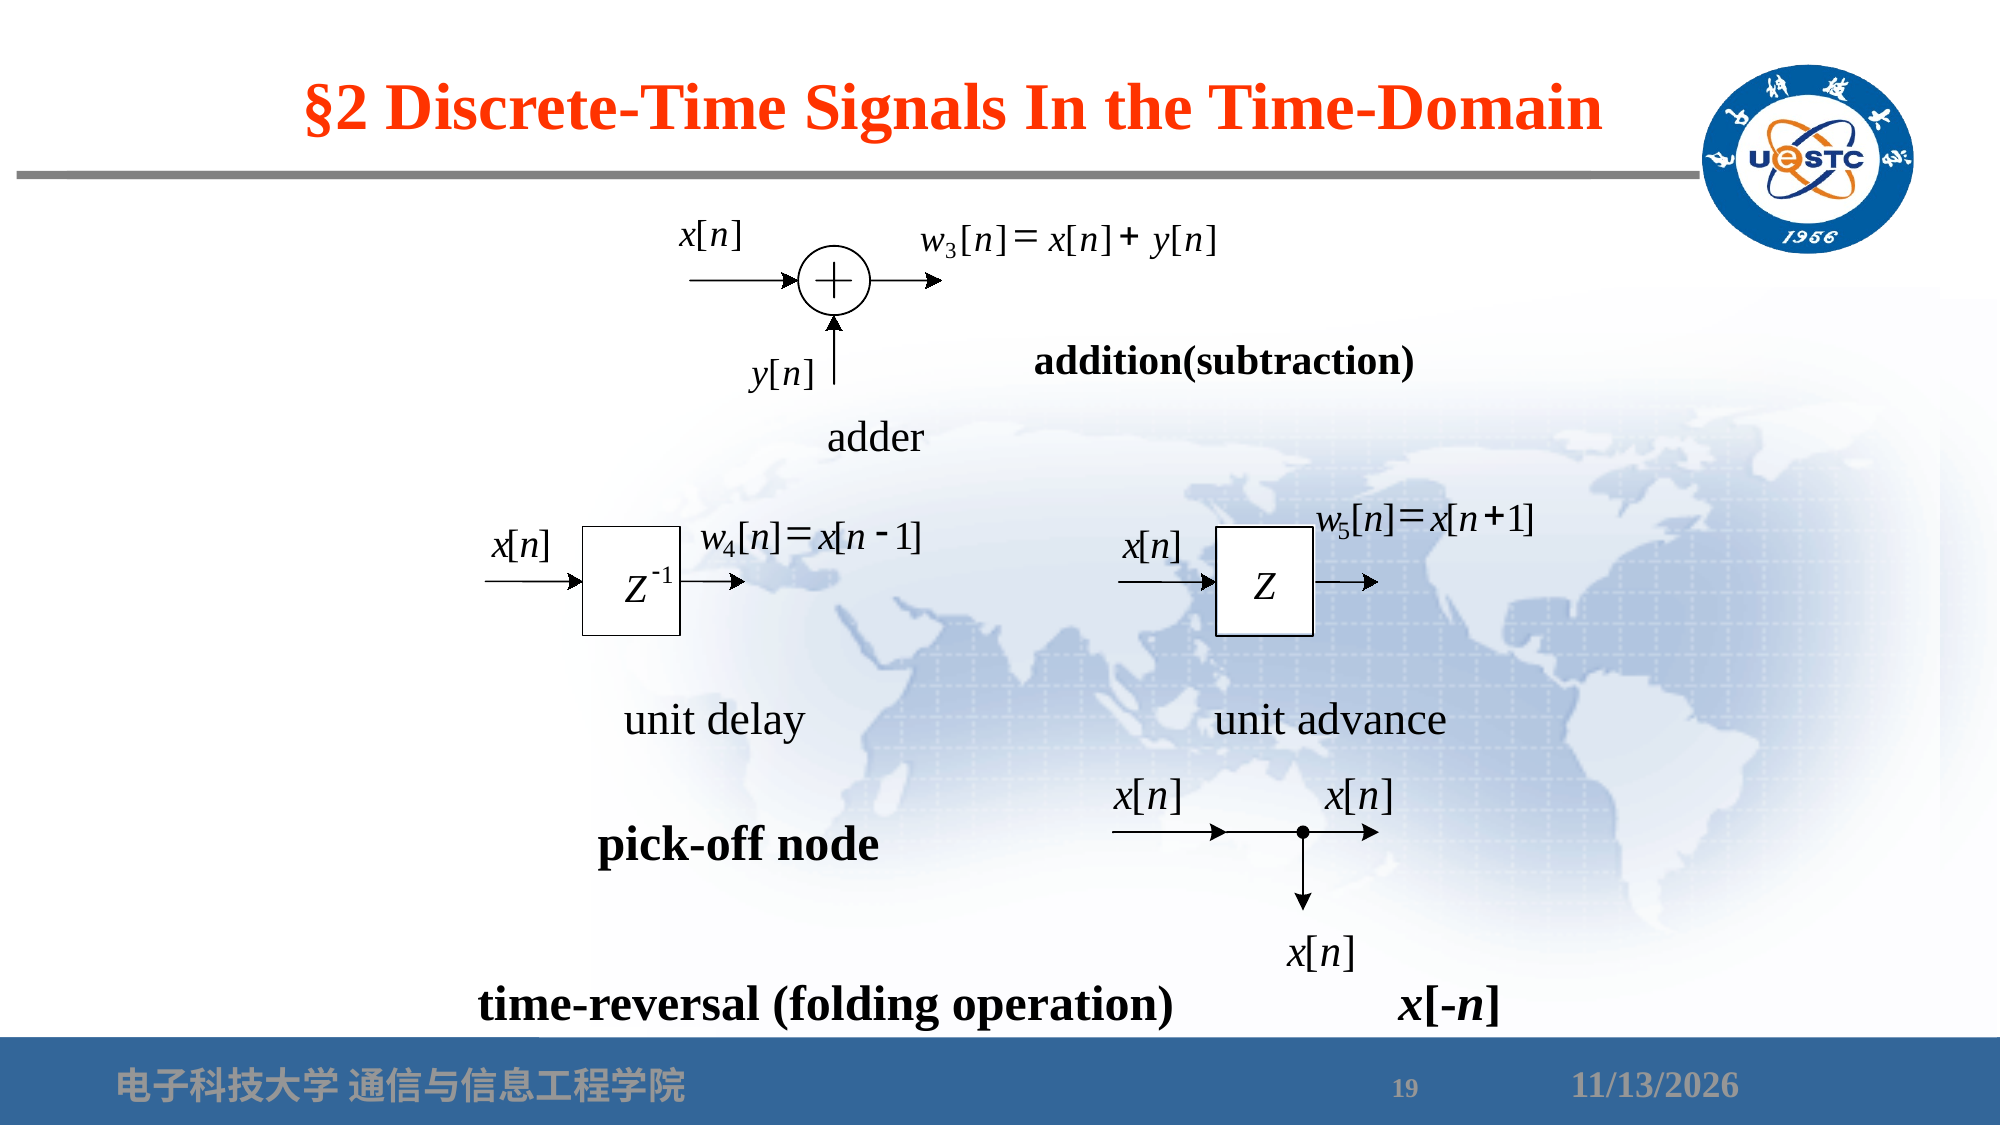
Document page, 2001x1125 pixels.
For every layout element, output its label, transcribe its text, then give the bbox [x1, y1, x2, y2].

picture [1679, 56, 1968, 263]
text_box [485, 505, 923, 745]
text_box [679, 209, 1440, 461]
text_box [448, 962, 1517, 1038]
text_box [1088, 748, 1402, 961]
text_box pick-off node [582, 803, 895, 878]
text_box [1118, 487, 1536, 745]
text_box §2 Discrete-Time Signals In the Time-Domain [287, 55, 1750, 151]
picture [483, 287, 1997, 1037]
